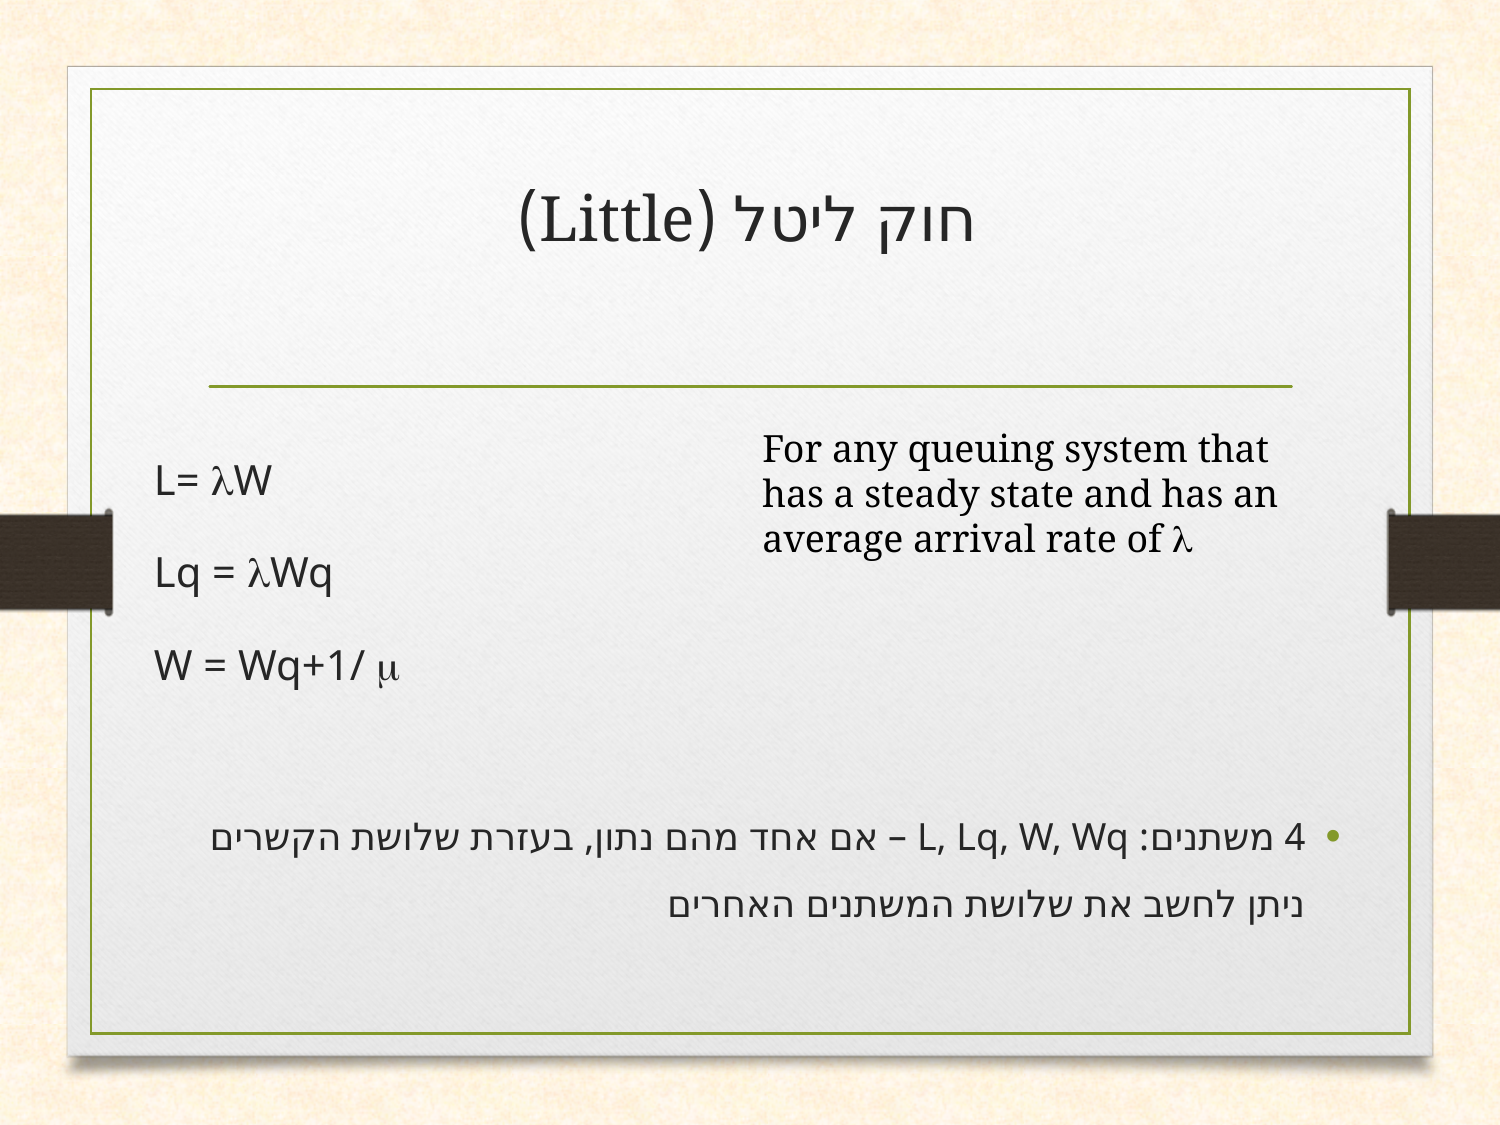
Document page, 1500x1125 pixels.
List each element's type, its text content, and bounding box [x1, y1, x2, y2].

list L= W Lq = Wq W = Wq+1/  4 משתנים: L, Lq, W, Wq – אם אחד מהם נתון, בעזרת שלושת הקשרים ניתן לחשב את שלושת המשתנים האחרים [139, 420, 1356, 997]
text_box For any queuing system that has a steady state and has an average arrival rate of  [747, 417, 1315, 568]
picture [0, 0, 1500, 1125]
title חוק ליטל (Little) [171, 137, 1324, 295]
